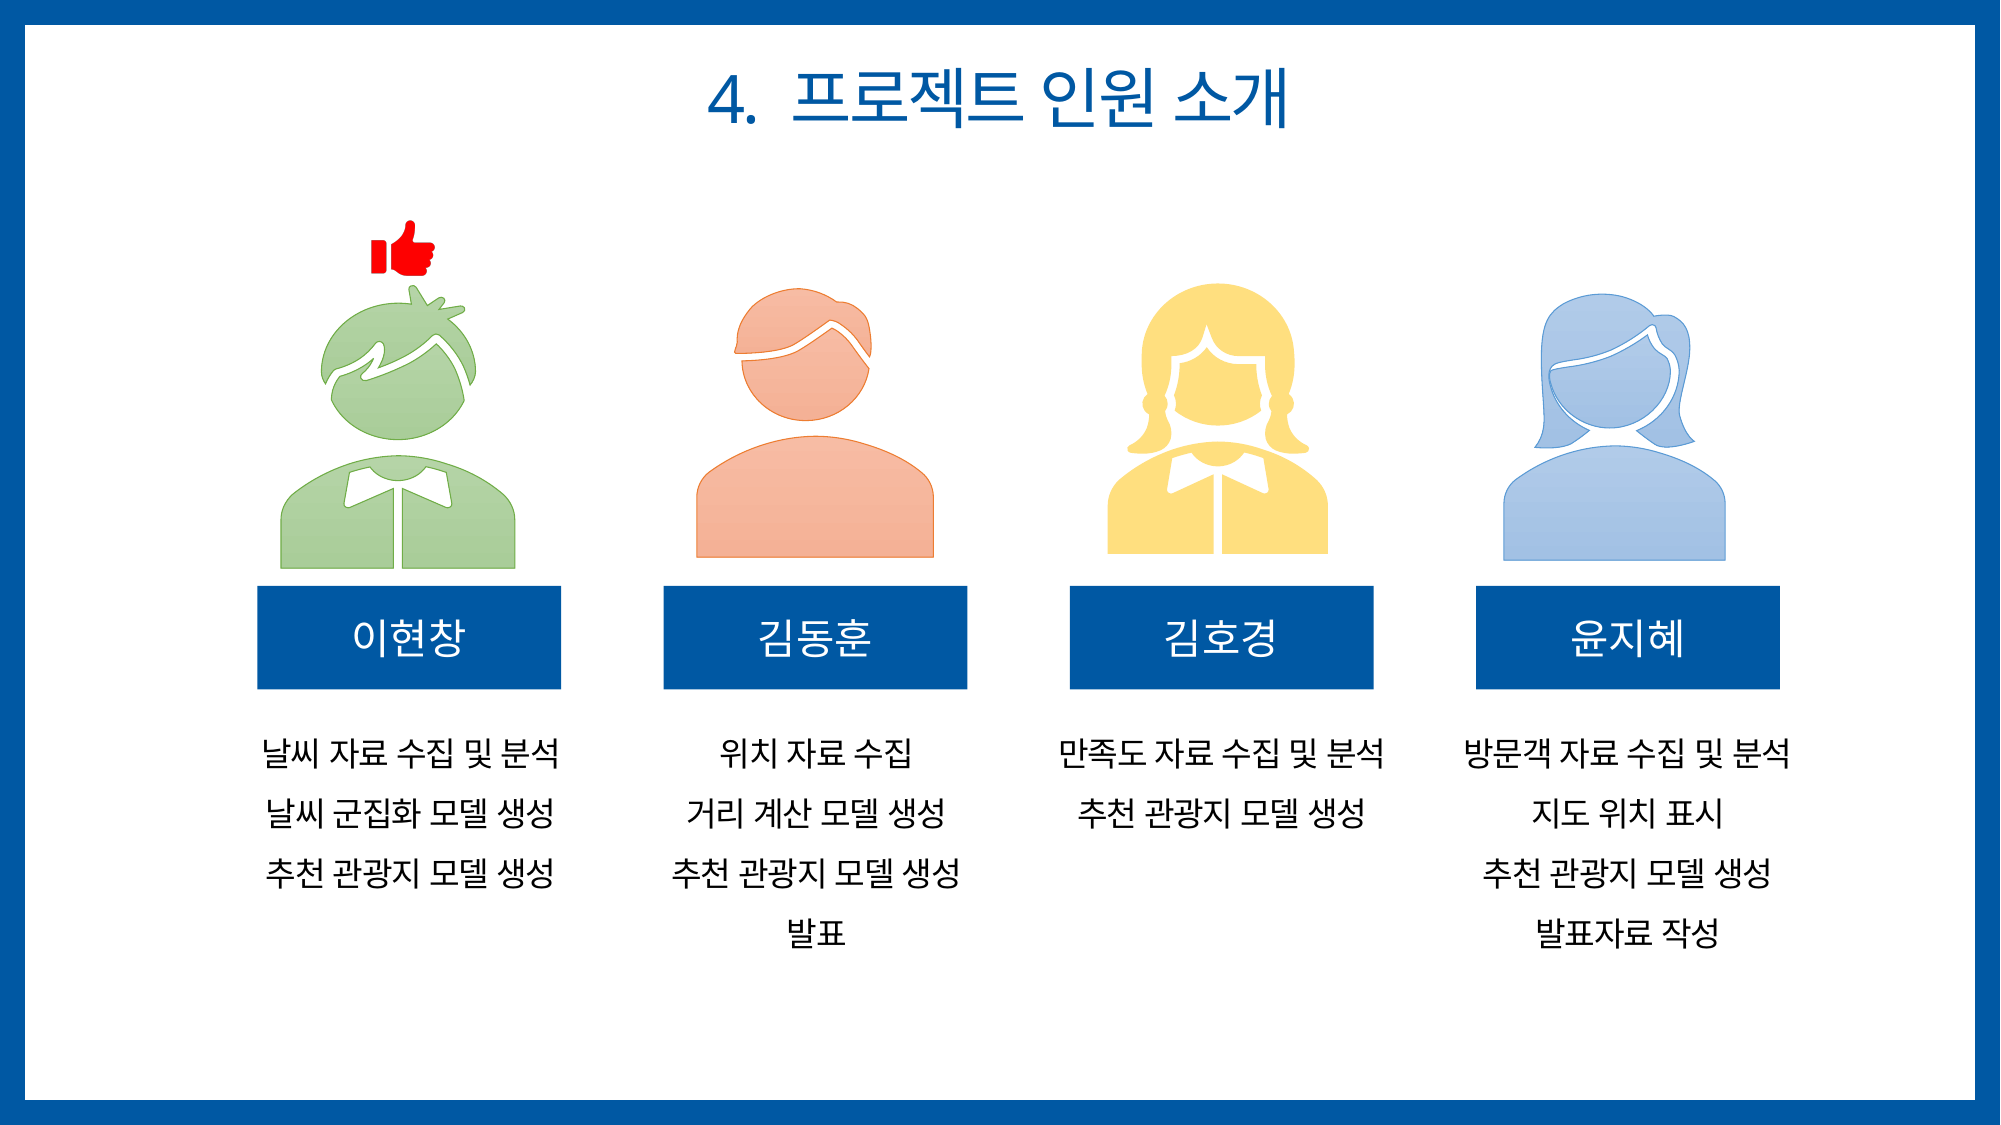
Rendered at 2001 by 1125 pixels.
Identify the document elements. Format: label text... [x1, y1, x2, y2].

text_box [1501, 291, 1726, 561]
text_box 이현창 [256, 625, 562, 690]
text_box 날씨 자료 수집 및 분석 날씨 군집화 모델 생성 추천 관광지 모델 생성 [221, 706, 601, 985]
text_box 윤지혜 [1475, 585, 1781, 690]
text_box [182, 239, 614, 625]
text_box 위치 자료 수집 거리 계산 모델 생성 추천 관광지 모델 생성 발표 [626, 706, 1007, 985]
text_box 김동훈 [663, 585, 968, 690]
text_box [694, 285, 935, 559]
text_box 김호경 [1069, 611, 1375, 690]
text_box 만족도 자료 수집 및 분석 추천 관광지 모델 생성 [1032, 705, 1413, 895]
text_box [1014, 224, 1422, 611]
text_box 방문객 자료 수집 및 분석 지도 위치 표시 추천 관광지 모델 생성 발표자료 작성 [1438, 706, 1818, 985]
picture [365, 210, 441, 286]
title 4. 프로젝트 인원 소개 [137, 58, 1863, 147]
